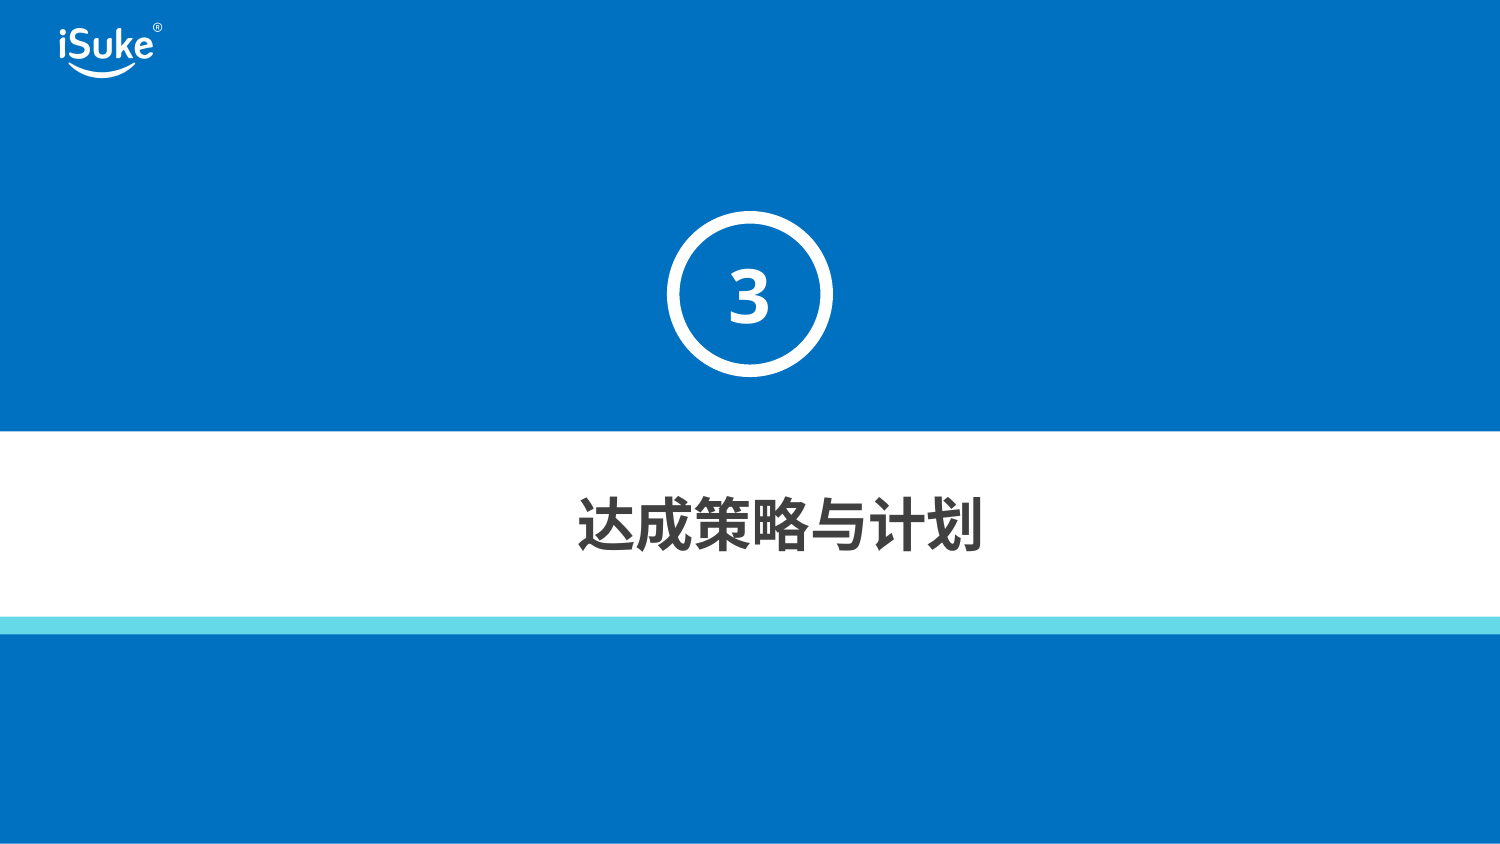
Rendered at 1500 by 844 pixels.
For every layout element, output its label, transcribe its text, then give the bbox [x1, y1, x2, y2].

text_box [0, 636, 1500, 844]
text_box [0, 429, 1500, 615]
picture [52, 19, 164, 80]
text_box 3 [671, 215, 829, 373]
text_box [0, 0, 1500, 429]
text_box [0, 615, 1500, 636]
text_box 达成策略与计划 [281, 480, 1281, 566]
